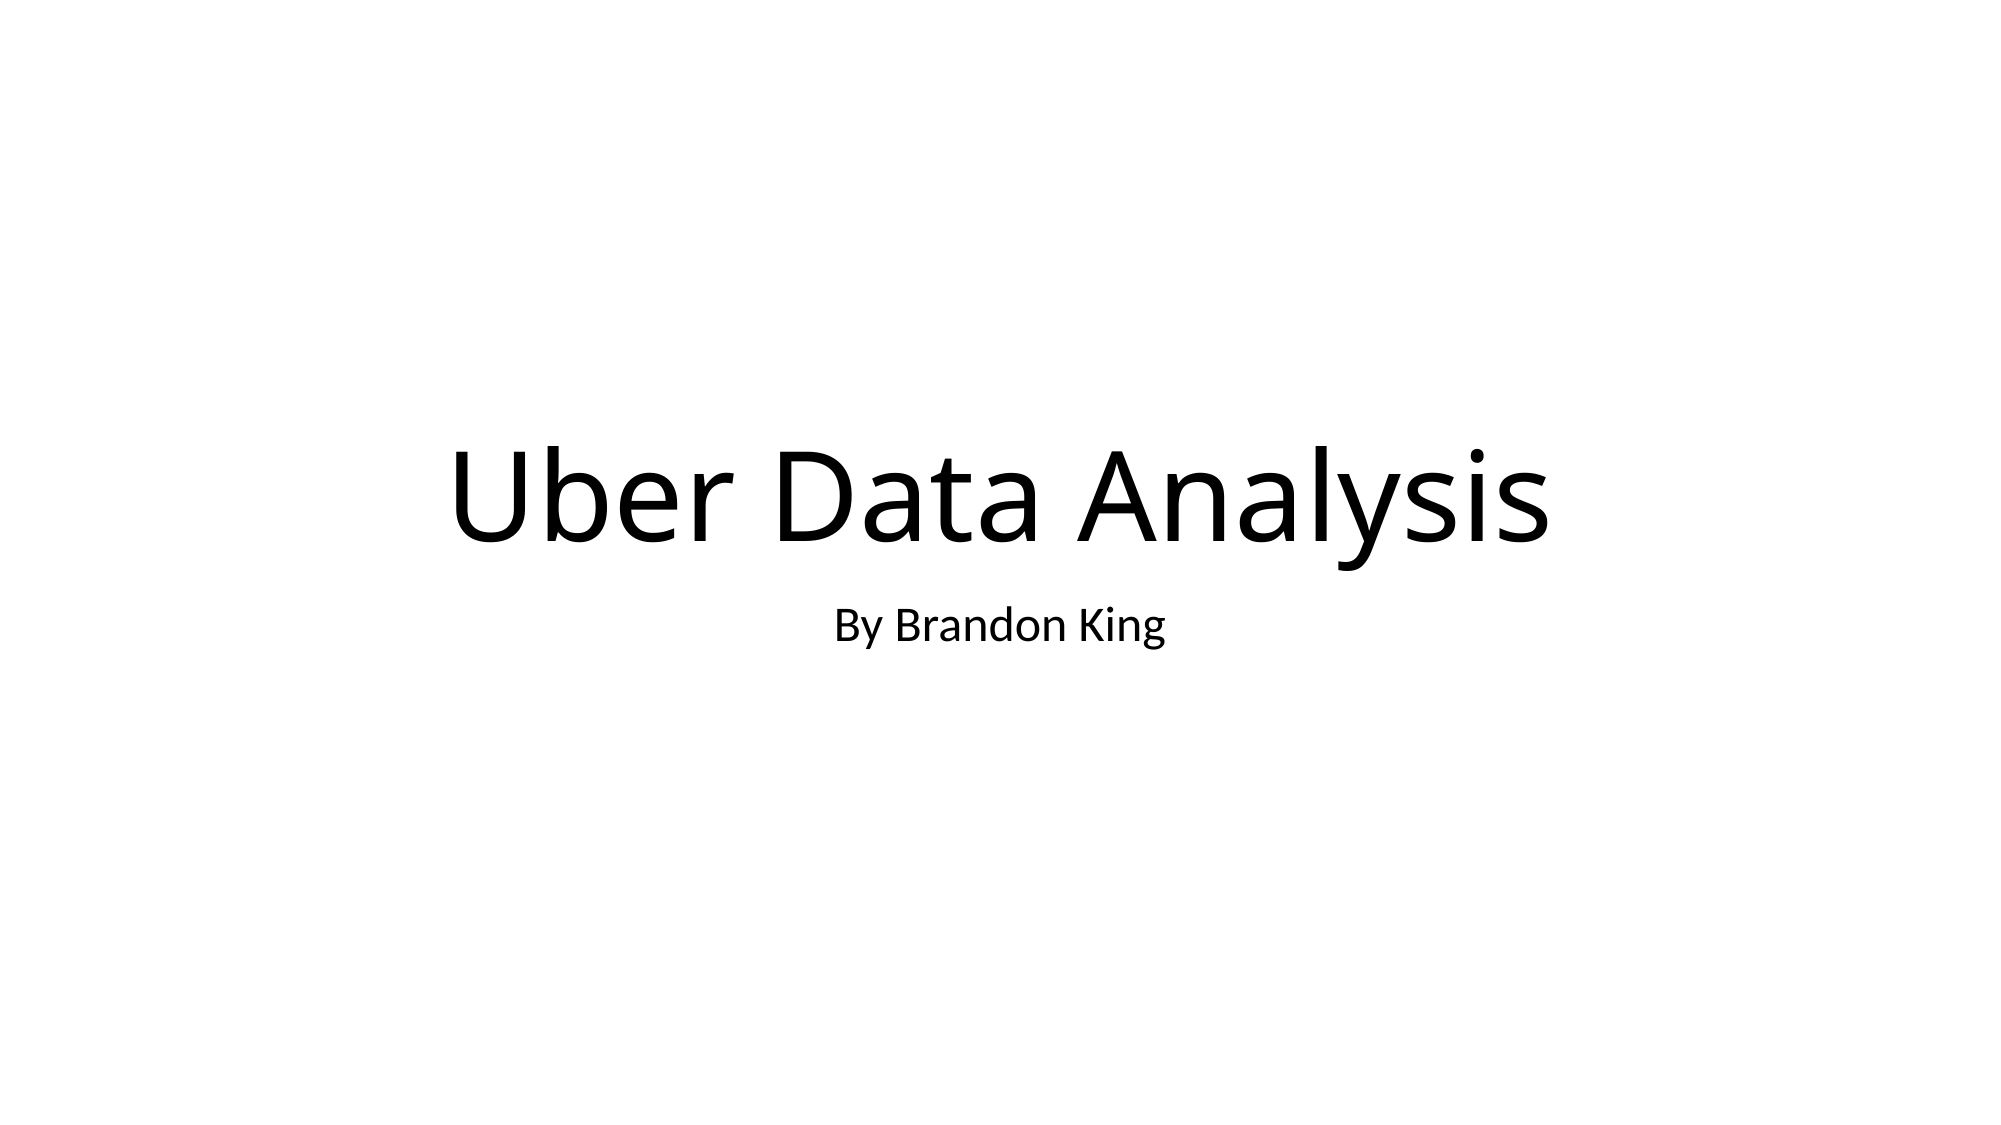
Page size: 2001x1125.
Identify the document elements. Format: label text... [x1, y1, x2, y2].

title Uber Data Analysis [249, 184, 1750, 576]
subtitle By Brandon King [249, 590, 1750, 863]
